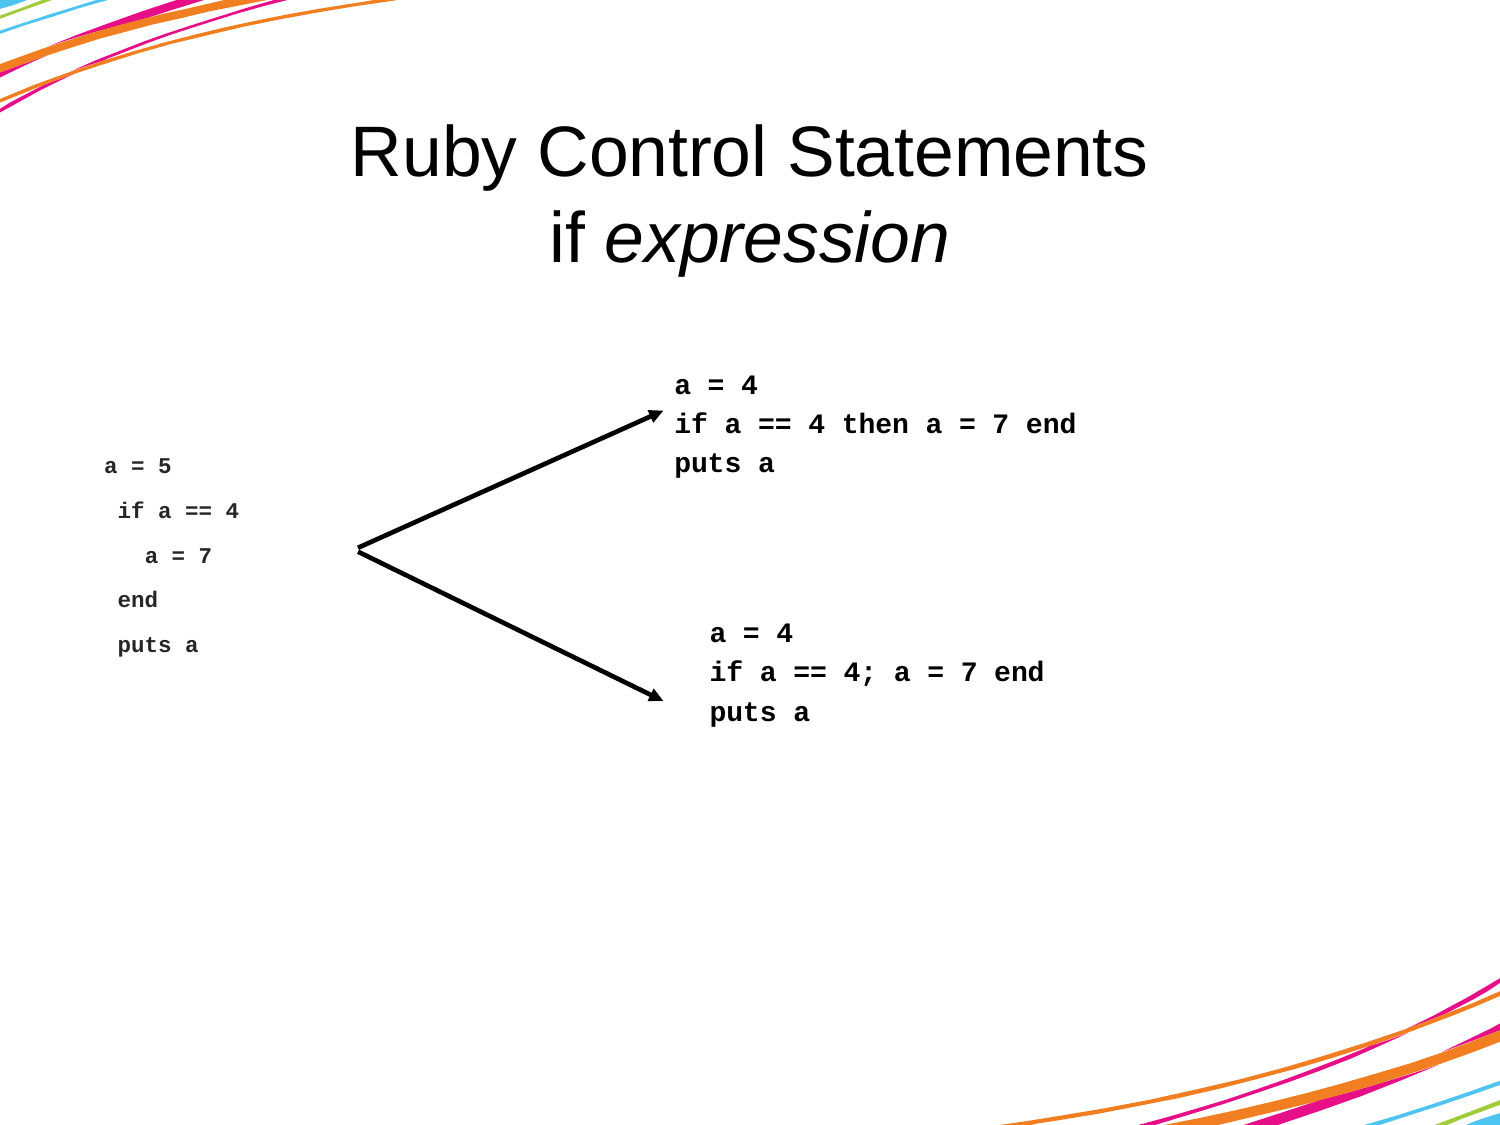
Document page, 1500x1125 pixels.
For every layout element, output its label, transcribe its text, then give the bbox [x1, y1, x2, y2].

list a = 5 if a == 4 a = 7 end puts a [89, 430, 353, 666]
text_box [357, 551, 664, 702]
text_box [357, 410, 664, 549]
text_box a = 4 if a == 4 then a = 7 end puts a [663, 360, 1185, 515]
text_box a = 4 if a == 4; a = 7 end puts a [698, 609, 1220, 764]
title Ruby Control Statements if expression [75, 96, 1425, 285]
